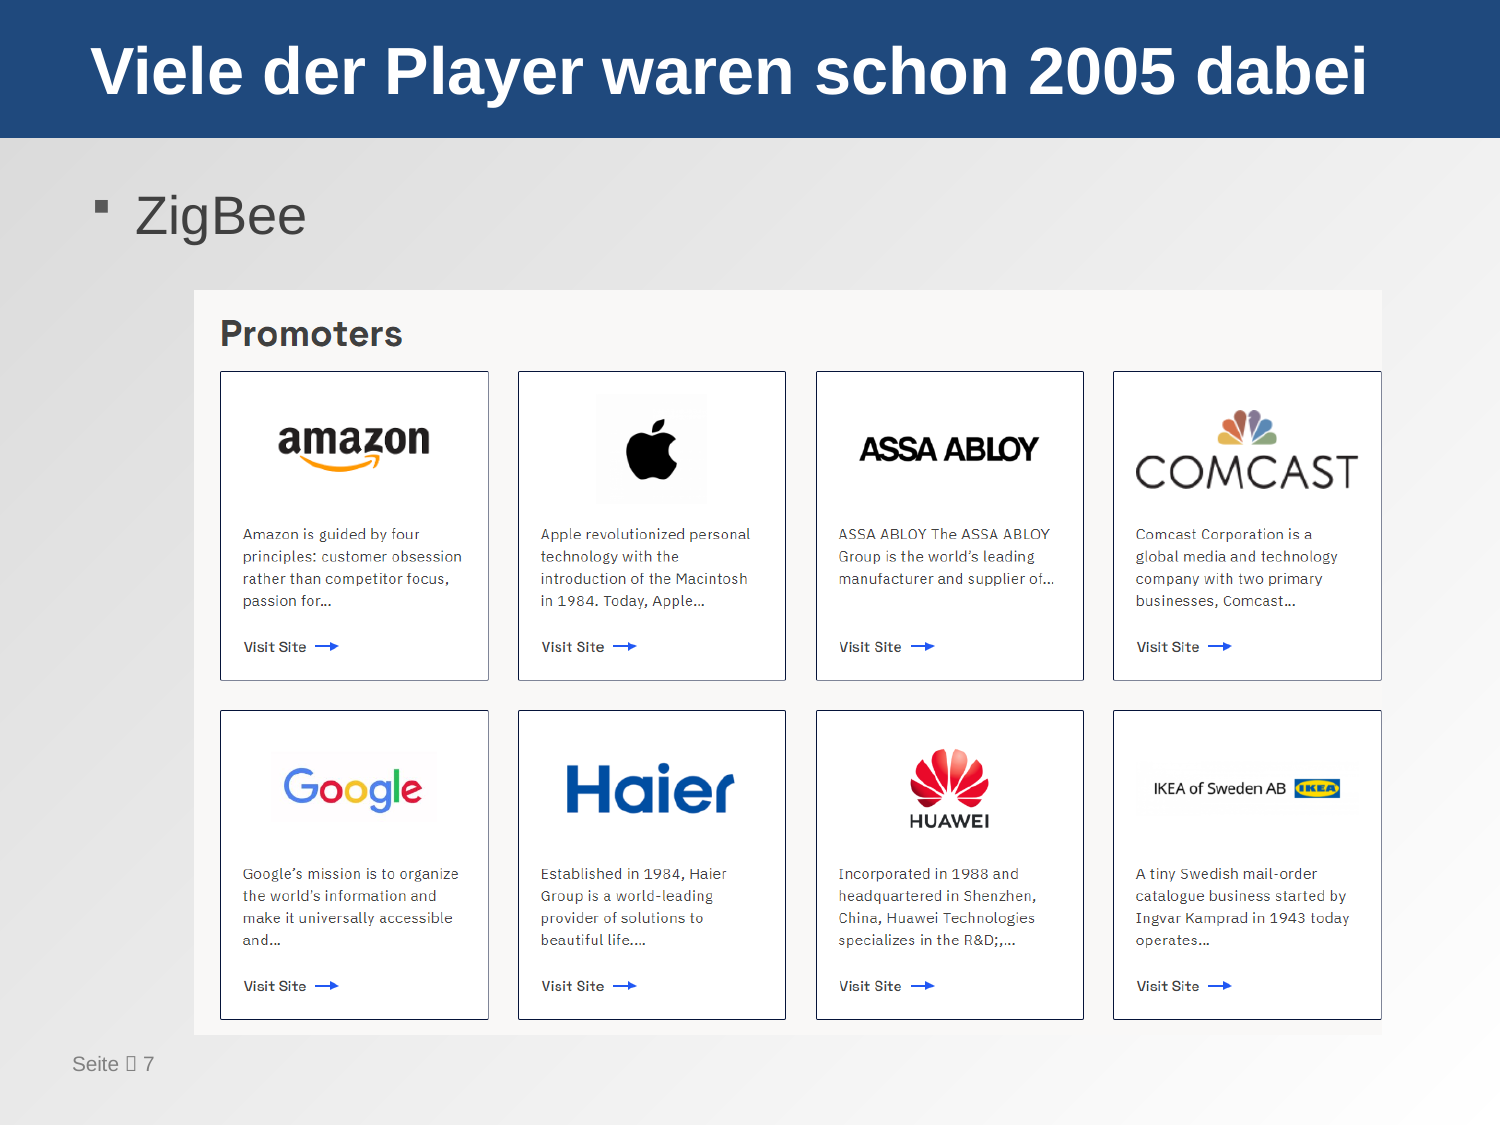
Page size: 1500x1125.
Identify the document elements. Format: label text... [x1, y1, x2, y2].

title Viele der Player waren schon 2005 dabei [75, 20, 1425, 208]
picture [194, 290, 1383, 1036]
list ZigBee [76, 172, 1424, 929]
